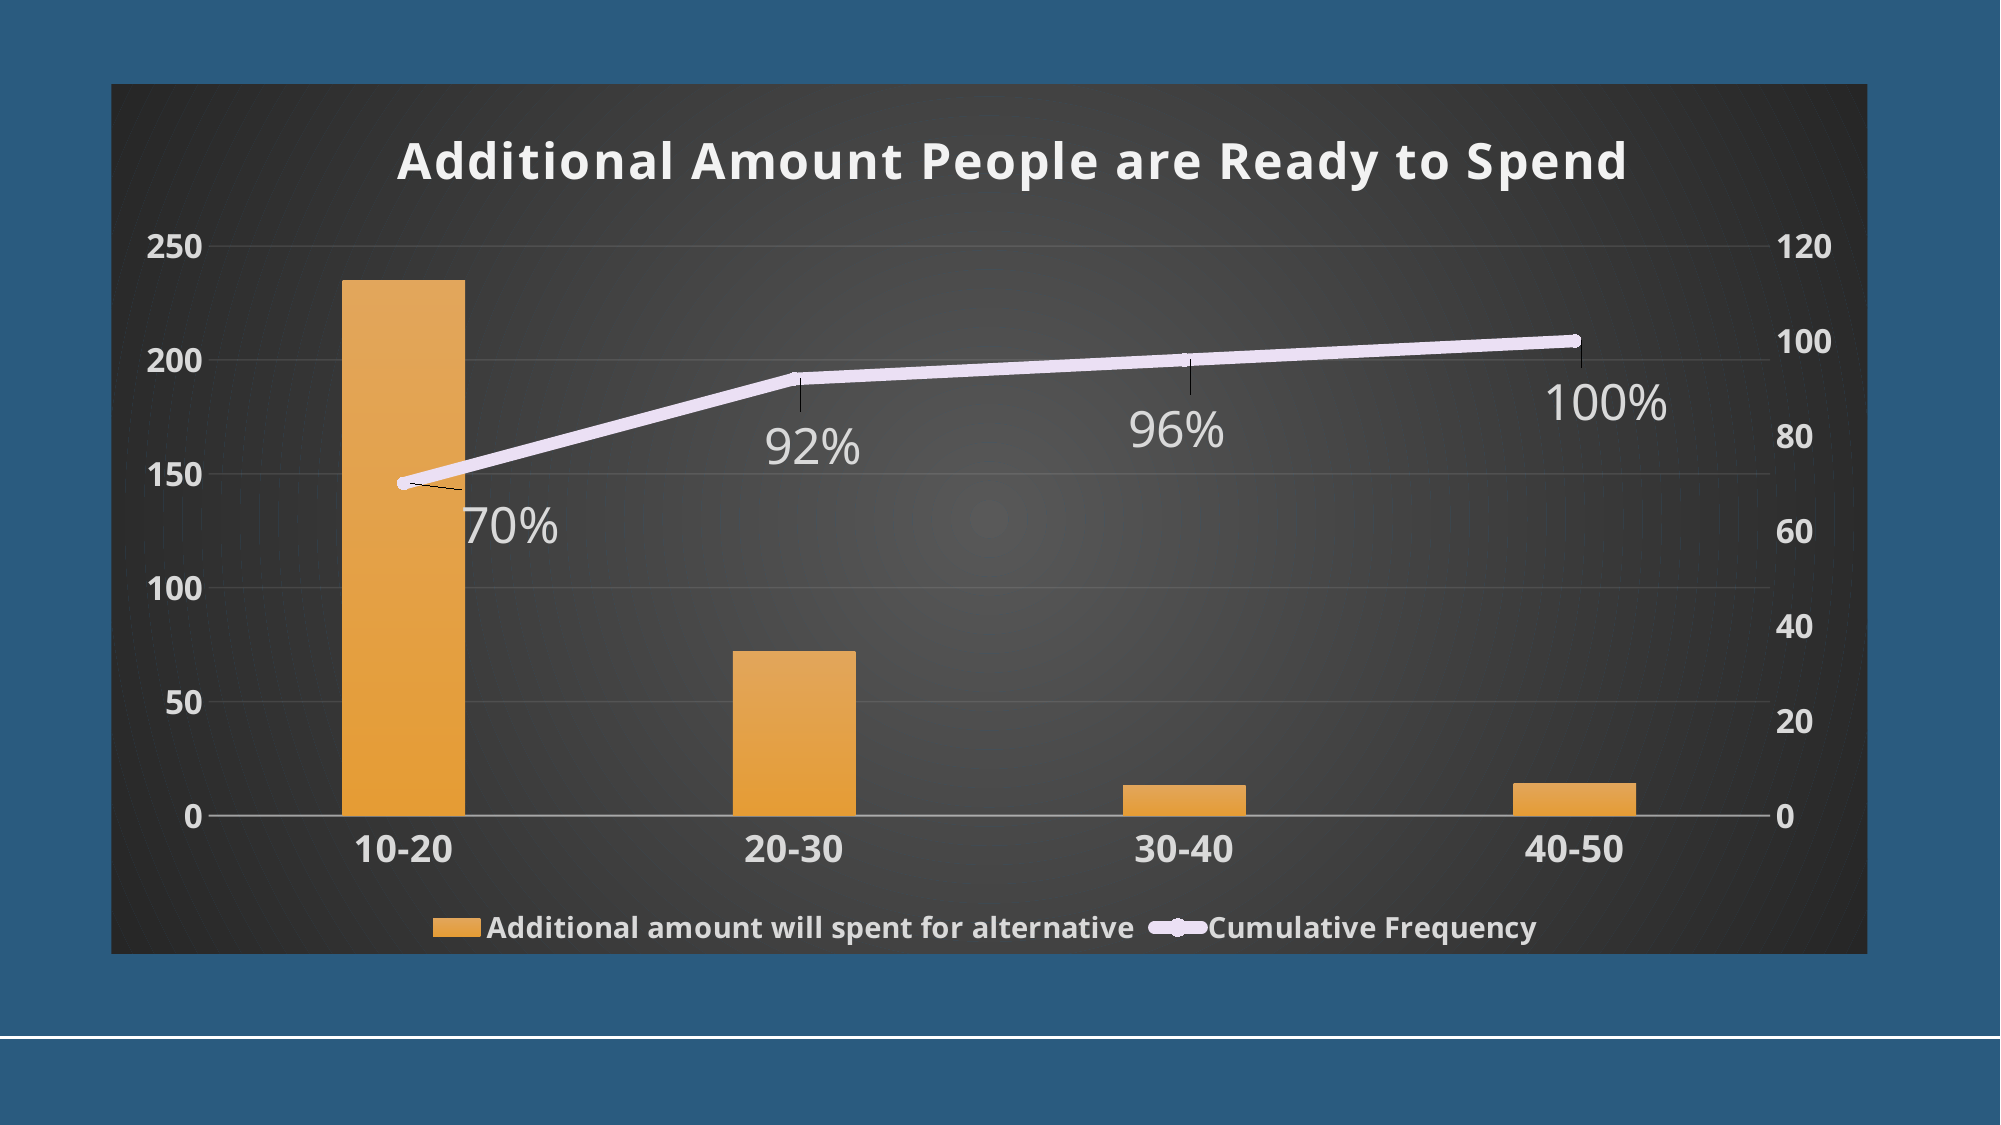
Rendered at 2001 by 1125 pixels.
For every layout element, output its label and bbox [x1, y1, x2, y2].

chart [110, 83, 1868, 955]
